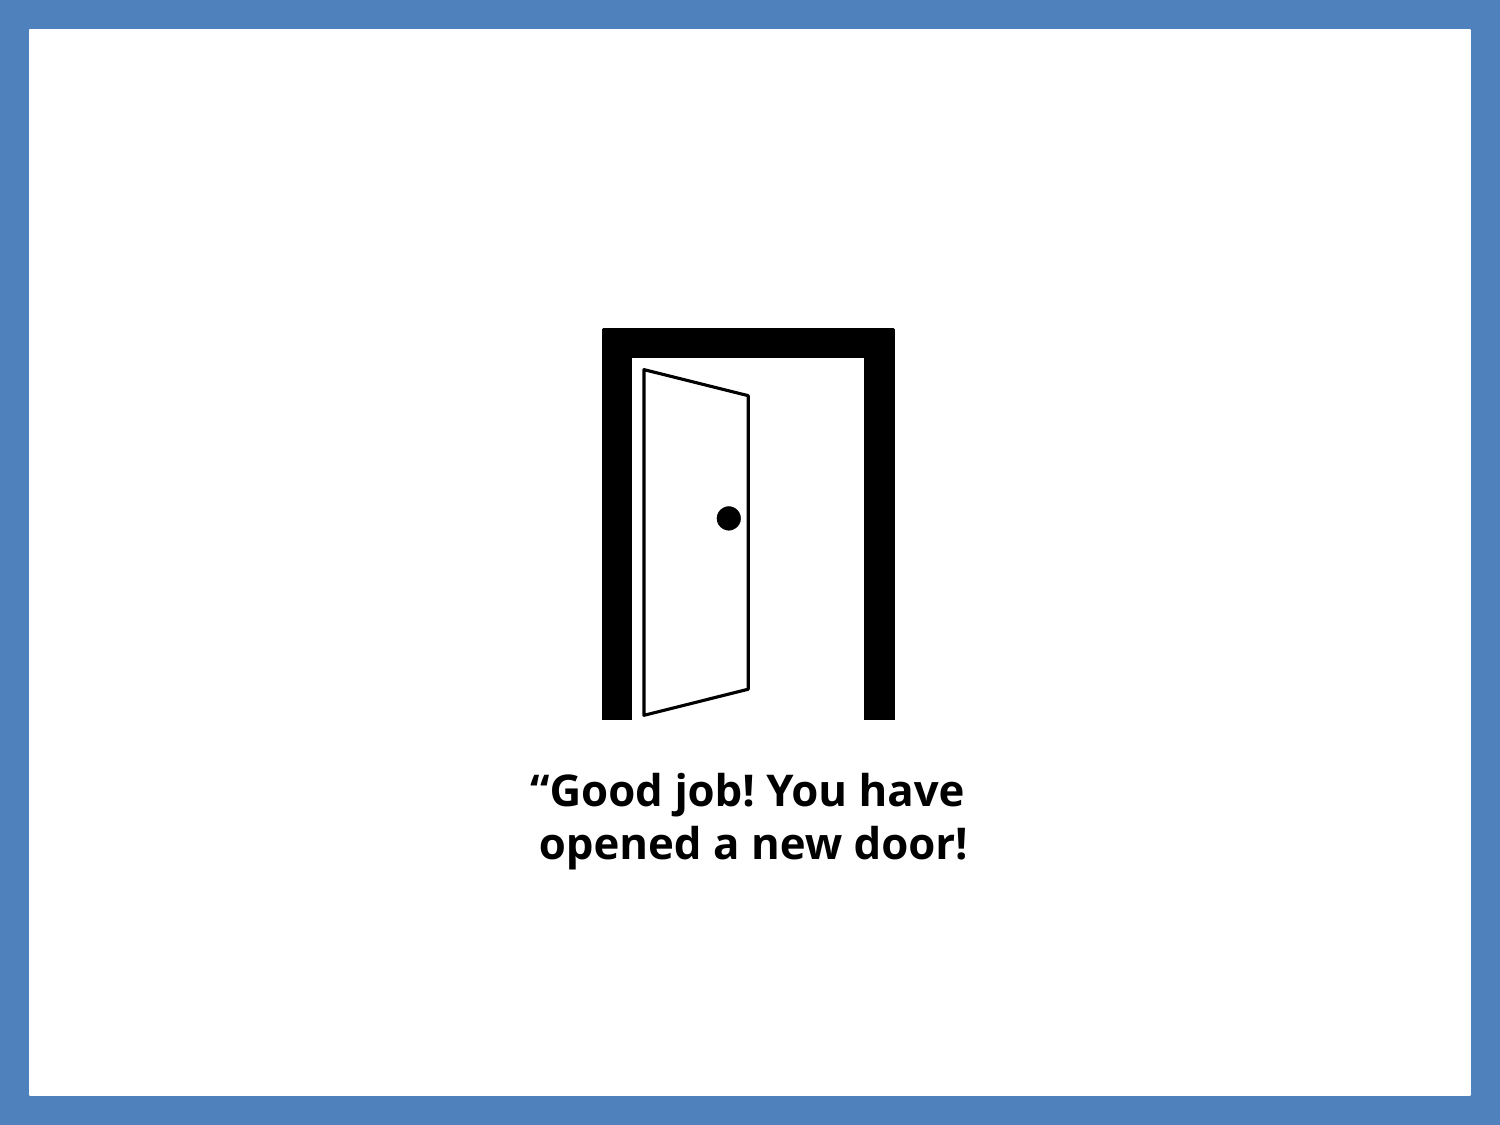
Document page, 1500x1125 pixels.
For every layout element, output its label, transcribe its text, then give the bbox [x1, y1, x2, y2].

text_box [173, 720, 1323, 915]
text_box “Good job! You have opened a new door! [900, 755, 992, 876]
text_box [602, 329, 894, 904]
text_box “Good job! You have opened a new door! [503, 755, 597, 876]
